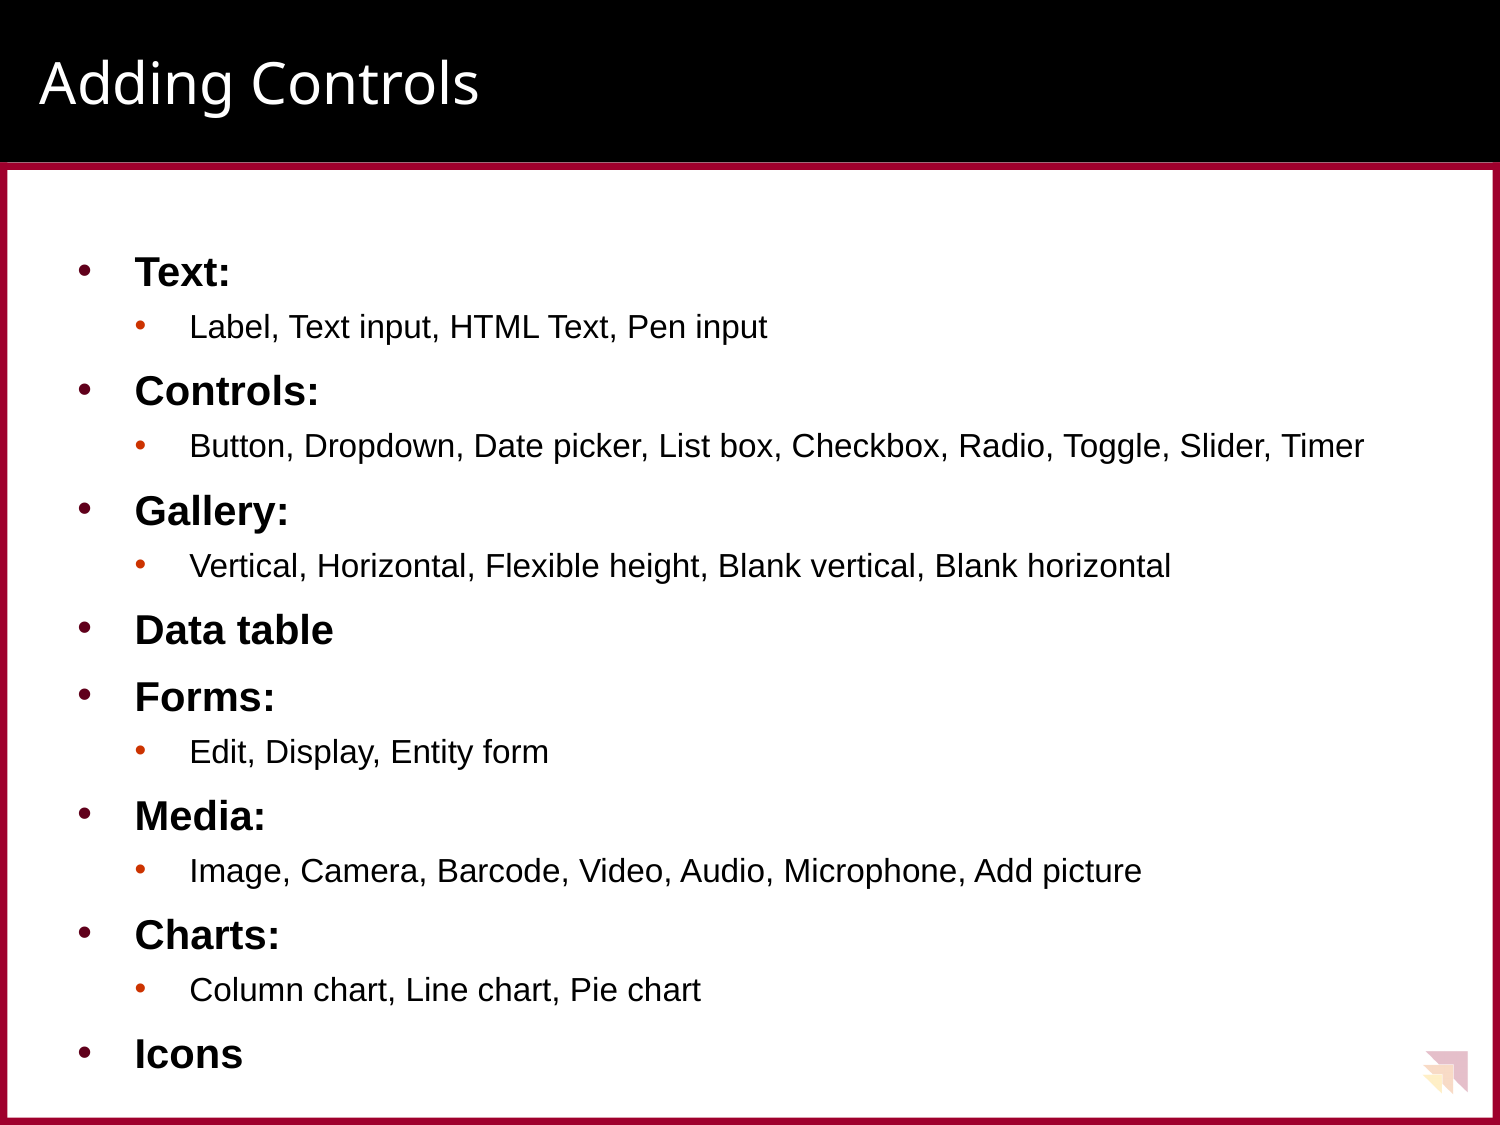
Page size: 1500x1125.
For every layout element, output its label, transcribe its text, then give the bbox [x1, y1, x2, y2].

title Adding Controls [24, 12, 1438, 150]
list Text: Label, Text input, HTML Text, Pen input Controls: Button, Dropdown, Date picker, List box, Checkbox, Radio, Toggle, Slider, Timer Gallery: Vertical, Horizontal, Flexible height, Blank vertical, Blank horizontal Data table Forms: Edit, Display, Entity form Media: Image, Camera, Barcode, Video, Audio, Microphone, Add picture Charts: Column chart, Line chart, Pie chart Icons [62, 237, 1438, 1088]
